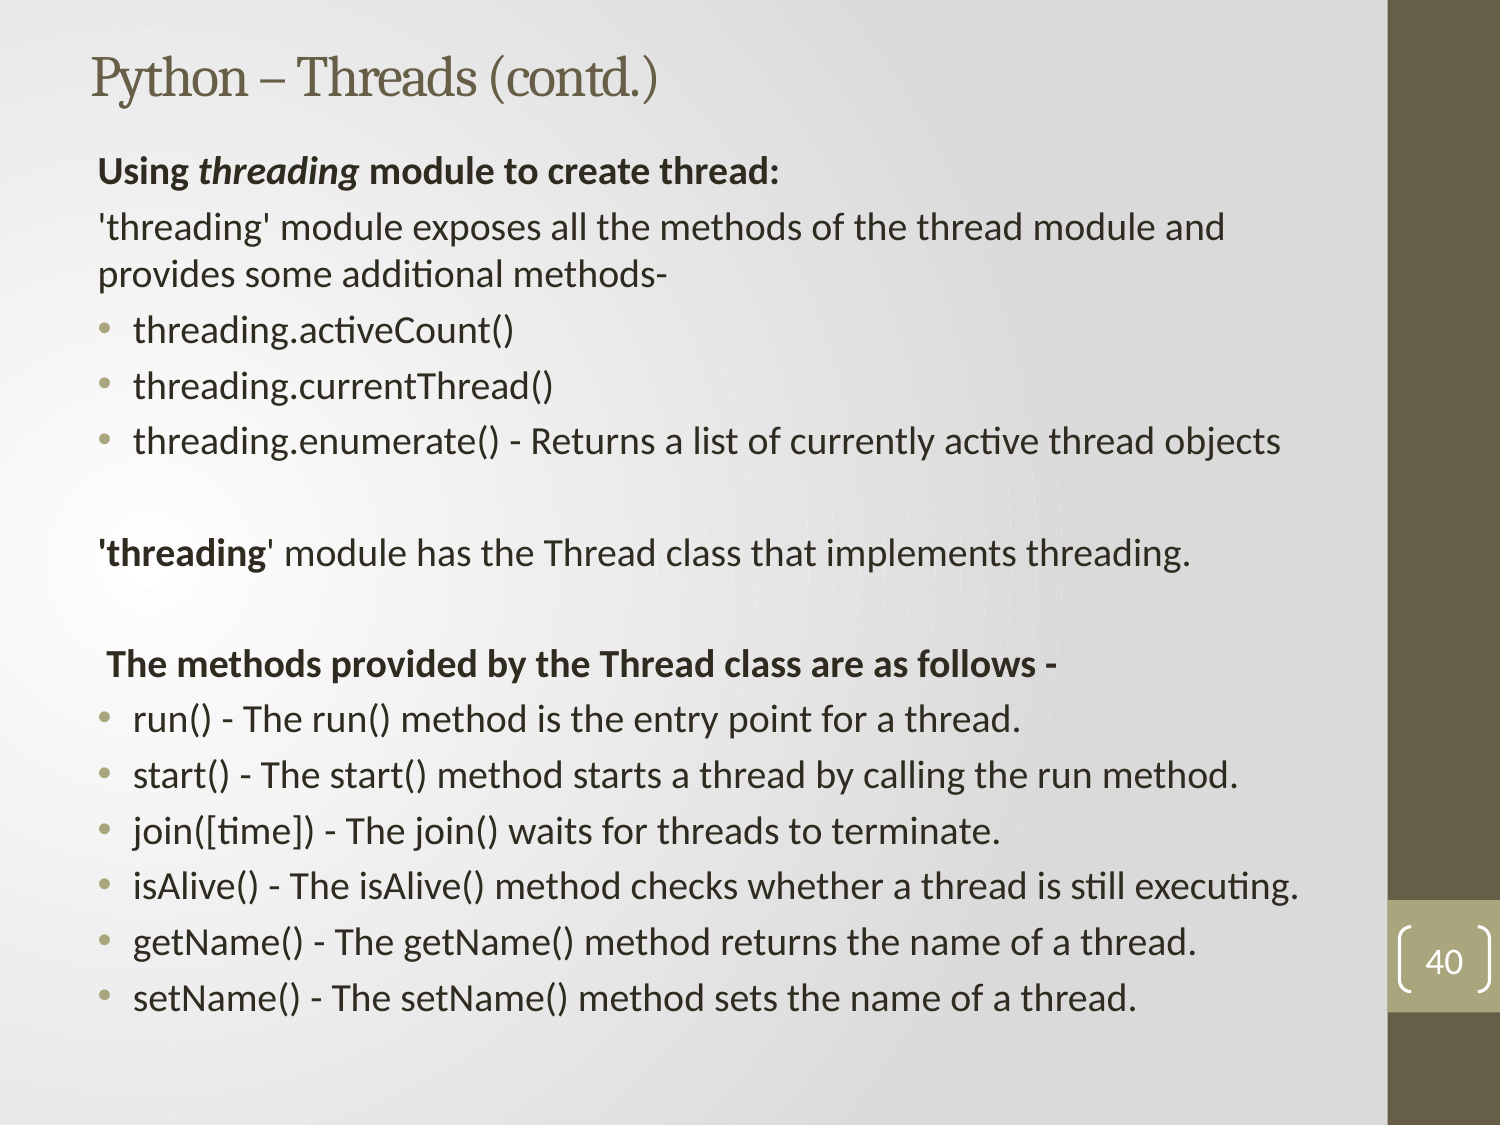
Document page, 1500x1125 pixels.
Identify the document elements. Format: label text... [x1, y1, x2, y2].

list Using threading module to create thread: 'threading' module exposes all the methods of the thread module and provides some additional methods- threading.activeCount() threading.currentThread() threading.enumerate() - Returns a list of currently active thread objects 'threading' module has the Thread class that implements threading. The methods provided by the Thread class are as follows - run() - The run() method is the entry point for a thread. start() - The start() method starts a thread by calling the run method. join([time]) - The join() waits for threads to terminate. isAlive() - The isAlive() method checks whether a thread is still executing. getName() - The getName() method returns the name of a thread. setName() - The setName() method sets the name of a thread. [64, 137, 1325, 1050]
title Python – Threads (contd.) [75, 45, 1325, 102]
slide_number 40 [1397, 925, 1492, 994]
